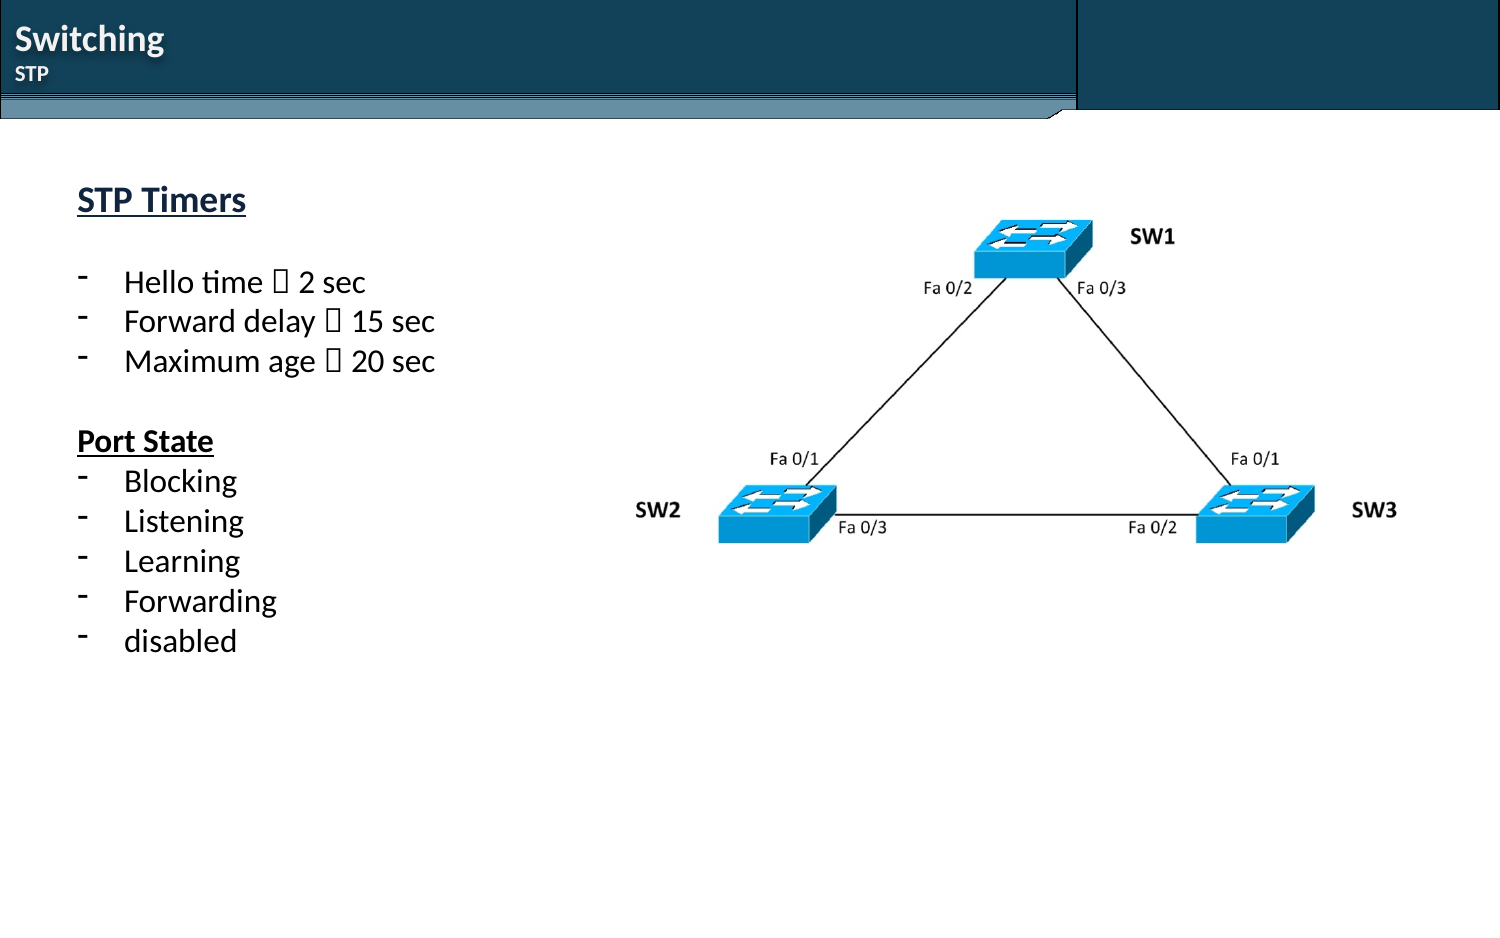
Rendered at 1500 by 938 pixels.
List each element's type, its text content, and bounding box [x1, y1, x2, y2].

text_box STP Timers Hello time  2 sec Forward delay  15 sec Maximum age  20 sec Port State Blocking Listening Learning Forwarding disabled [62, 167, 788, 667]
picture [0, 0, 1500, 119]
picture [634, 218, 1397, 544]
